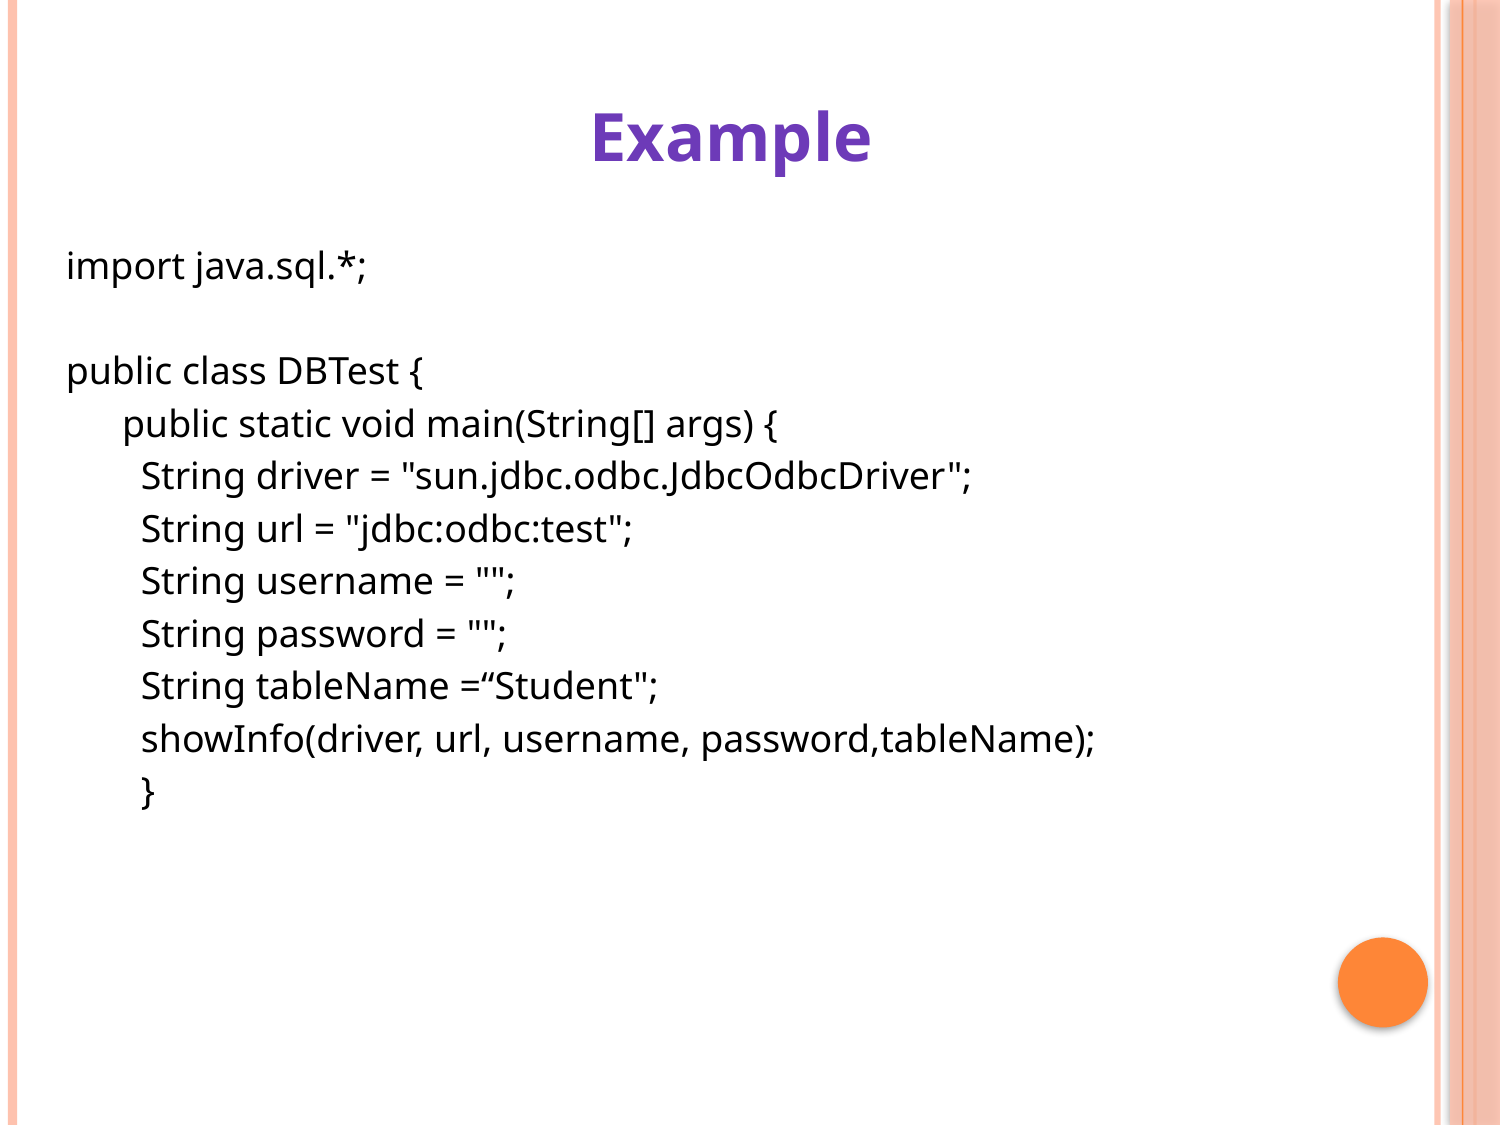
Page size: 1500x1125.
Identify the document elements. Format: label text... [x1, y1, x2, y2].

text_box import java.sql.*; public class DBTest { public static void main(String[] args) { String driver = "sun.jdbc.odbc.JdbcOdbcDriver"; String url = "jdbc:odbc:test"; String username = ""; String password = ""; String tableName =“Student"; showInfo(driver, url, username, password,tableName); } [51, 235, 1469, 1098]
text_box Example [20, 87, 1442, 188]
